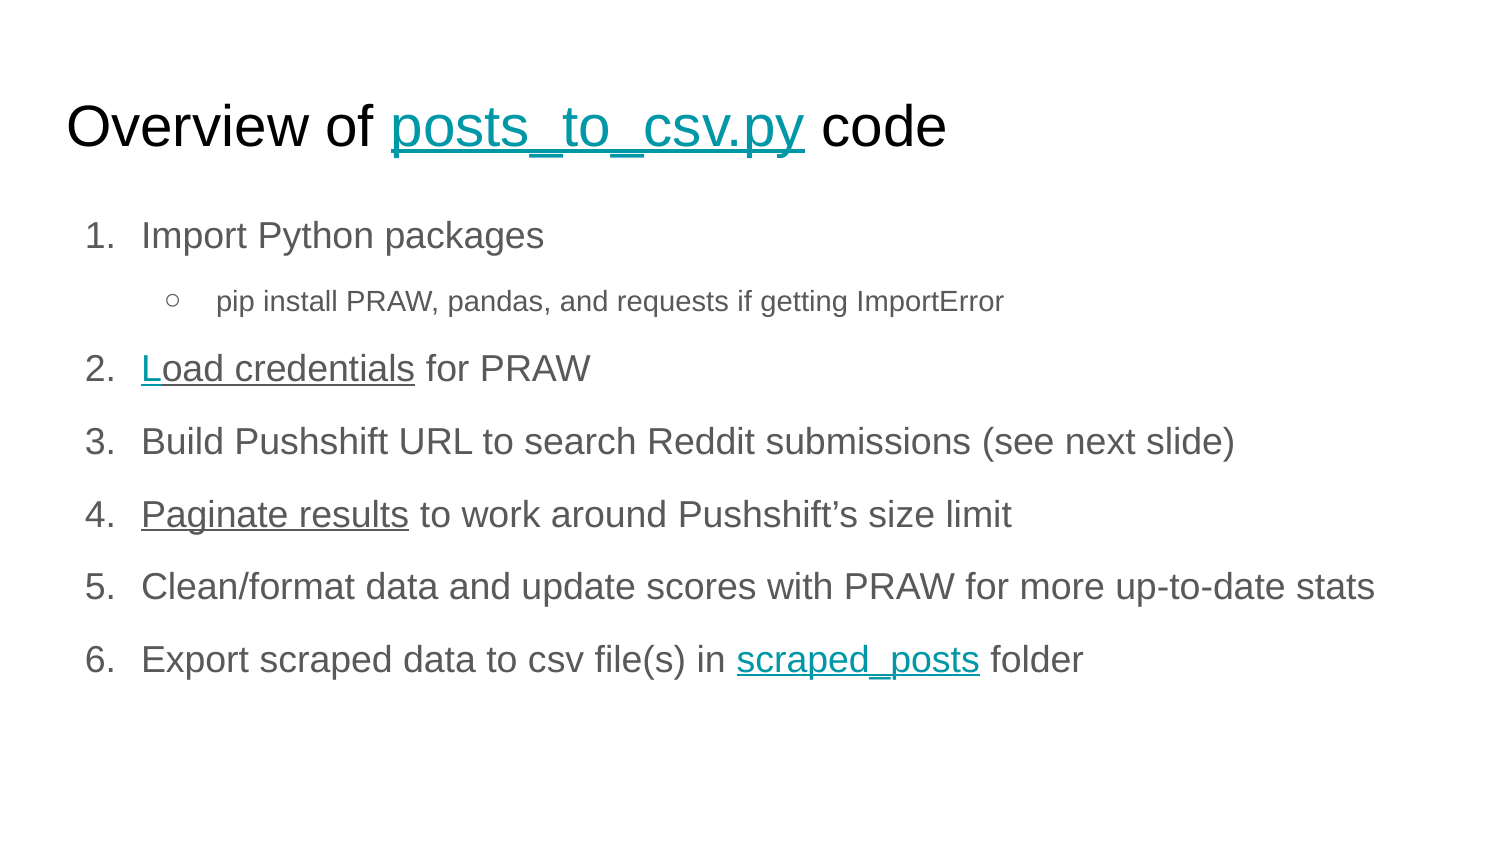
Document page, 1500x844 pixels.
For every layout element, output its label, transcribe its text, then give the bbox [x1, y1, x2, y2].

list Import Python packages pip install PRAW, pandas, and requests if getting ImportError Load credentials for PRAW Build Pushshift URL to search Reddit submissions (see next slide) Paginate results to work around Pushshift’s size limit Clean/format data and update scores with PRAW for more up-to-date stats Export scraped data to csv file(s) in scraped_posts folder [51, 189, 1449, 750]
title Overview of posts_to_csv.py code [51, 72, 1449, 167]
